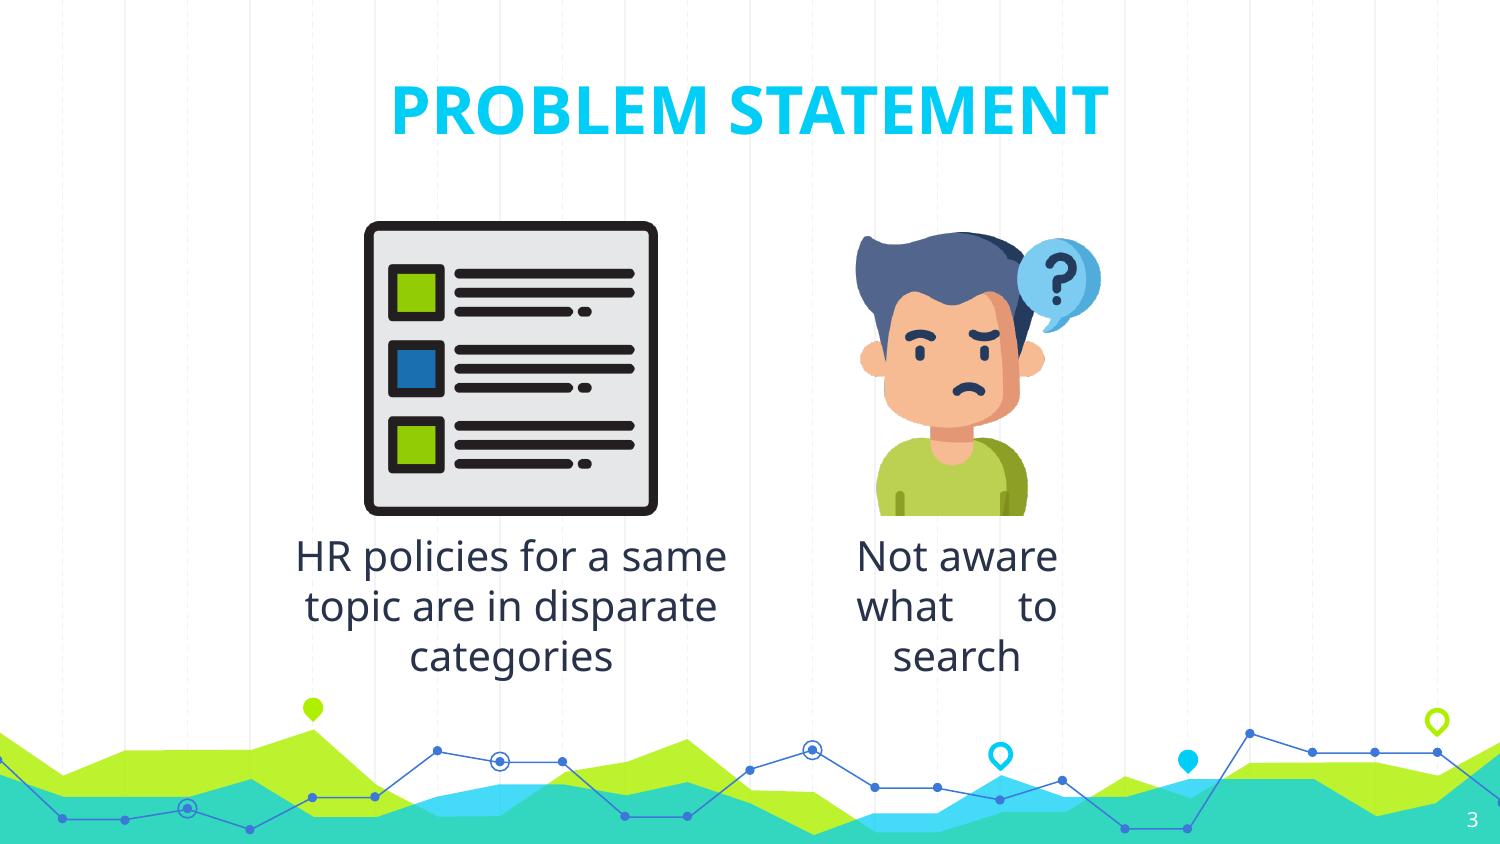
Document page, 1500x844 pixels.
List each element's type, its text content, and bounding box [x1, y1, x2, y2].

text_box Not aware what to search [789, 515, 1125, 622]
picture [364, 221, 659, 516]
title PROBLEM STATEMENT [0, 45, 1500, 163]
slide_number 3 [1403, 791, 1494, 844]
picture [830, 232, 1125, 516]
text_box HR policies for a same topic are in disparate categories [279, 515, 743, 622]
